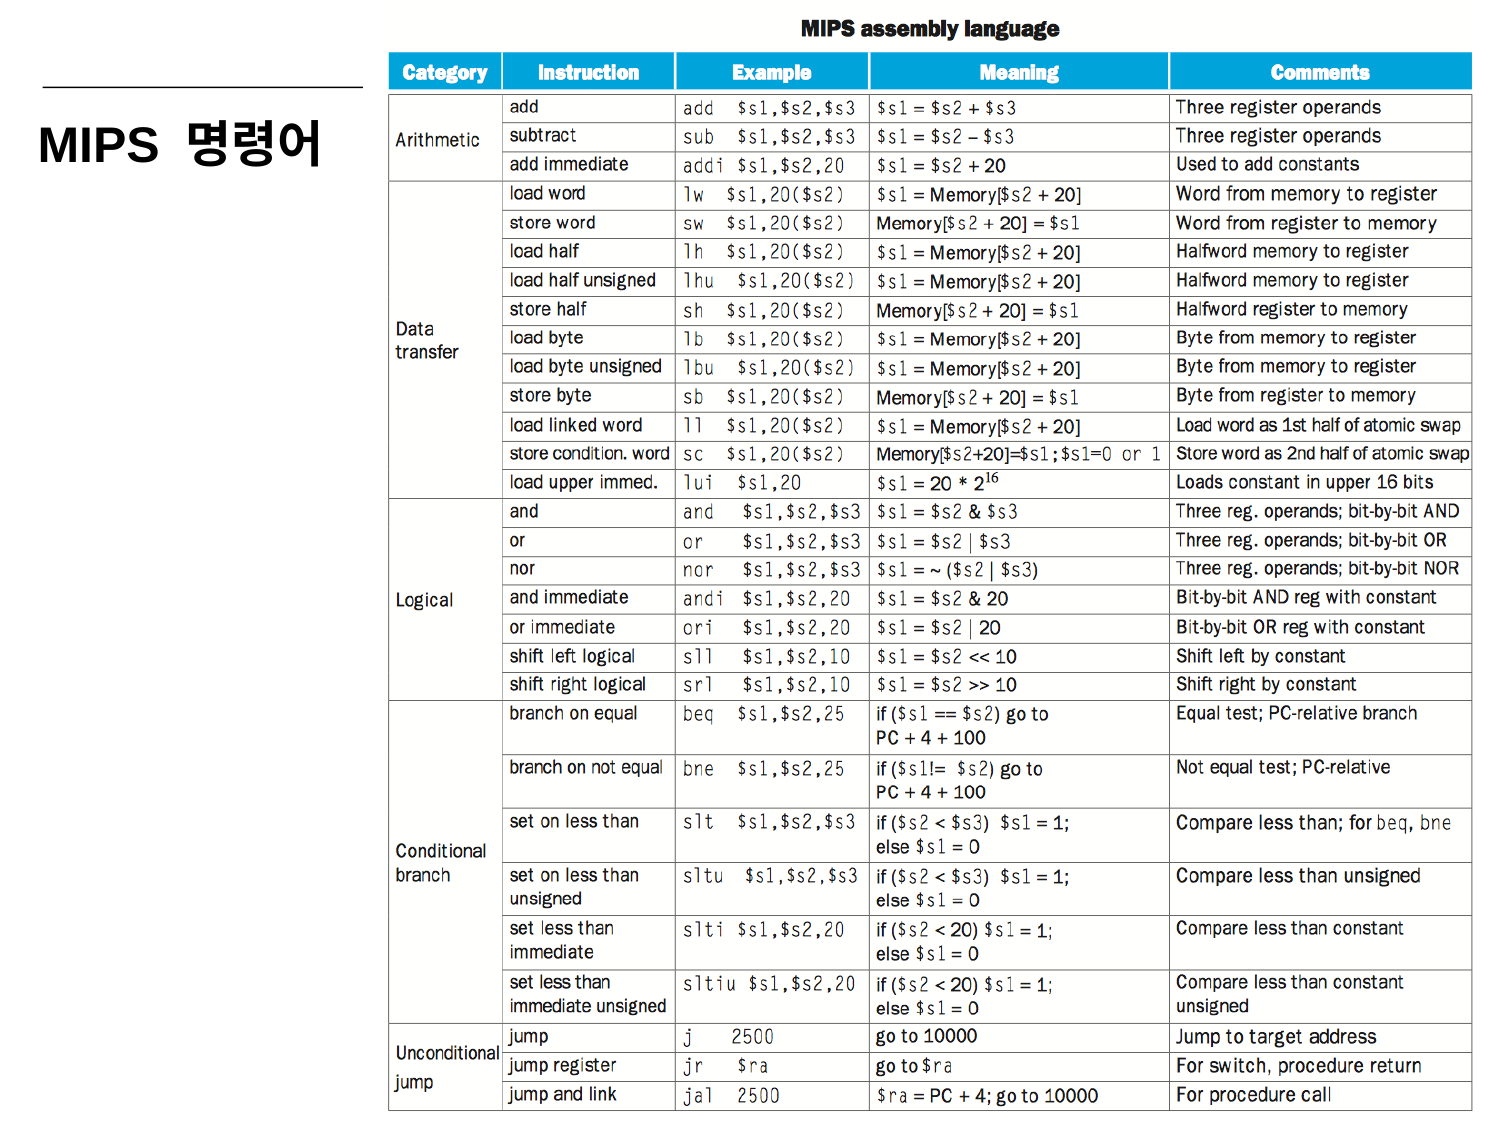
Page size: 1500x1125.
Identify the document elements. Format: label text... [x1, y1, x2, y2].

title MIPS 명령어 [37, 112, 363, 213]
picture [363, 0, 1499, 1125]
